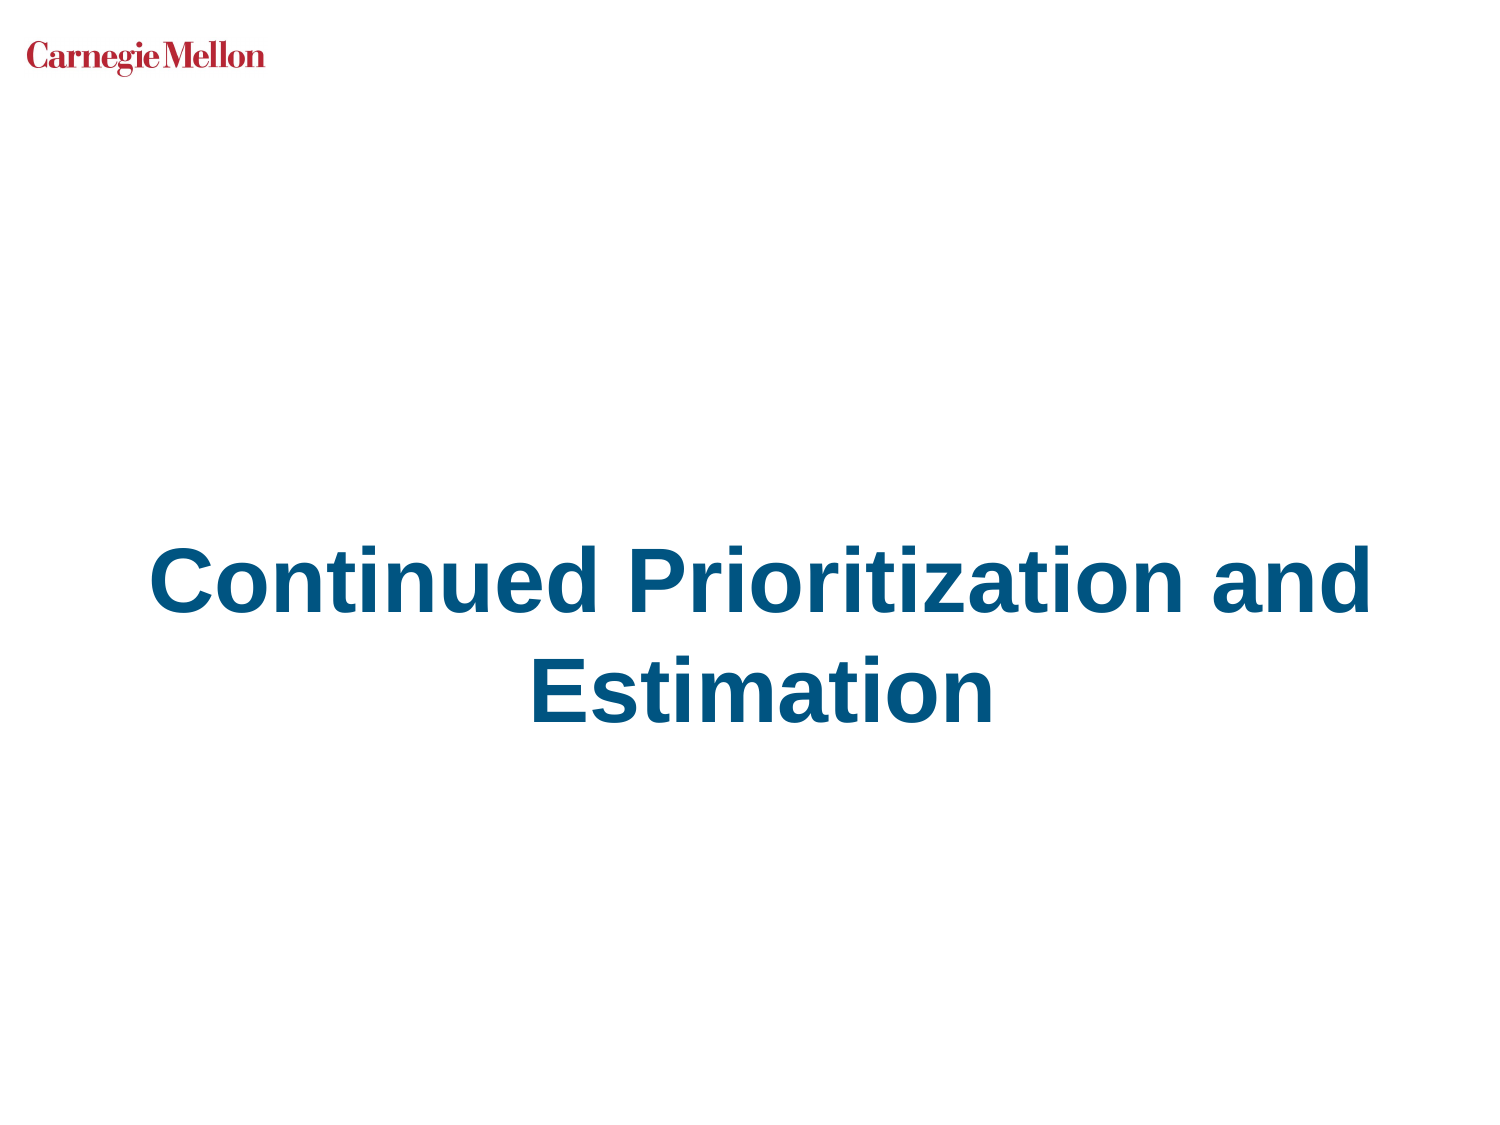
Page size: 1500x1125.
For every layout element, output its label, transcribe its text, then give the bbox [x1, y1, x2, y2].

picture [24, 37, 268, 78]
title Continued Prioritization and Estimation [75, 562, 1450, 700]
